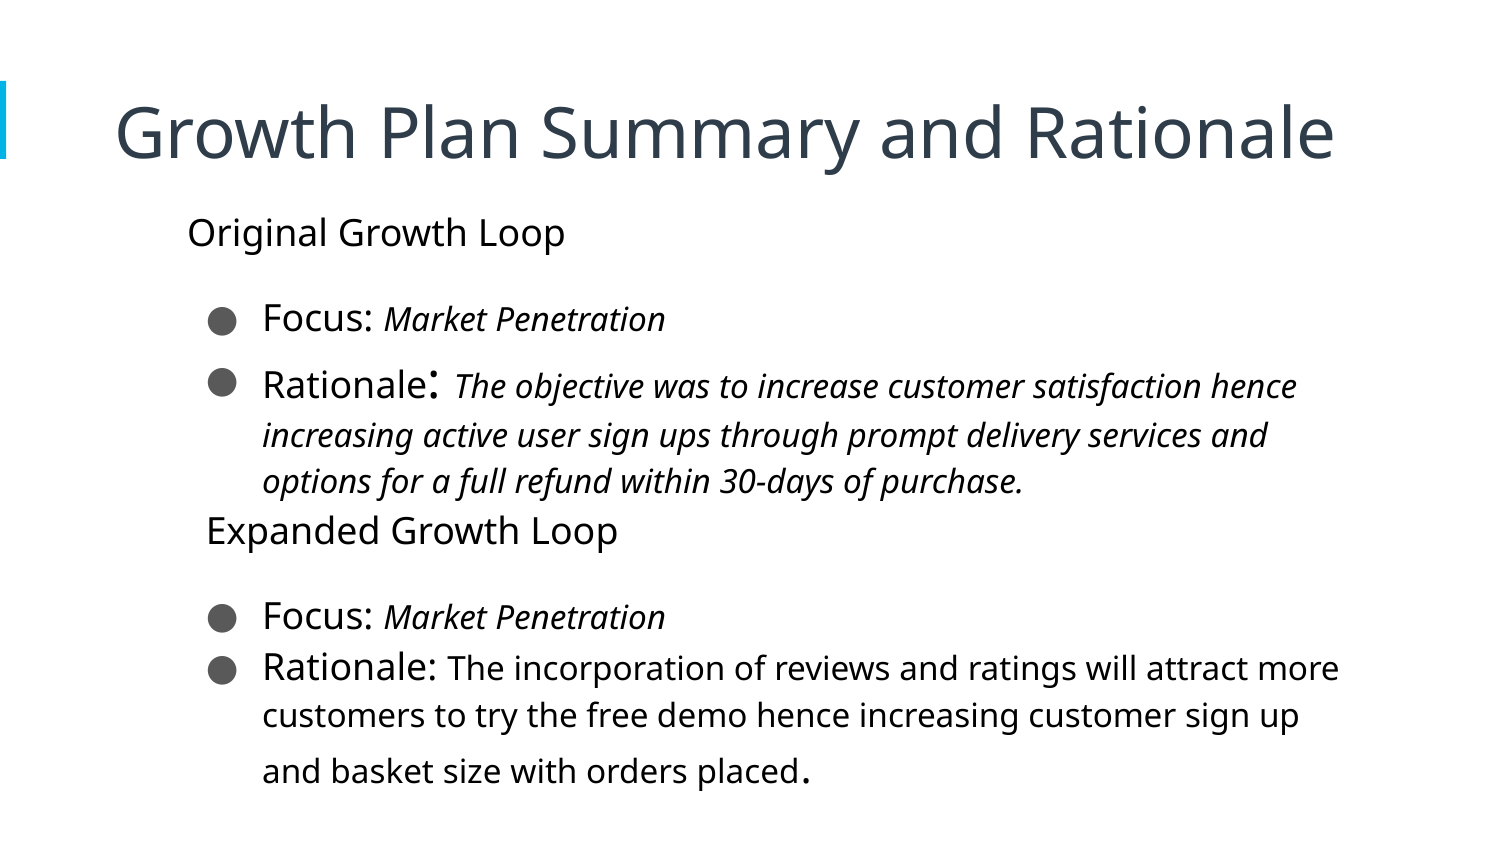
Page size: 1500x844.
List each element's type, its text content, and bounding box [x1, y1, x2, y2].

text_box [632, 718, 885, 785]
title Growth Plan Summary and Rationale [99, 77, 1401, 172]
list Original Growth Loop Focus: Market Penetration Rationale: The objective was to increase customer satisfaction hence increasing active user sign ups through prompt delivery services and options for a full refund within 30-days of purchase. Expanded Growth Loop Focus: Market Penetration Rationale: The incorporation of reviews and ratings will attract more customers to try the free demo hence increasing customer sign up and basket size with orders placed. [172, 187, 1383, 826]
